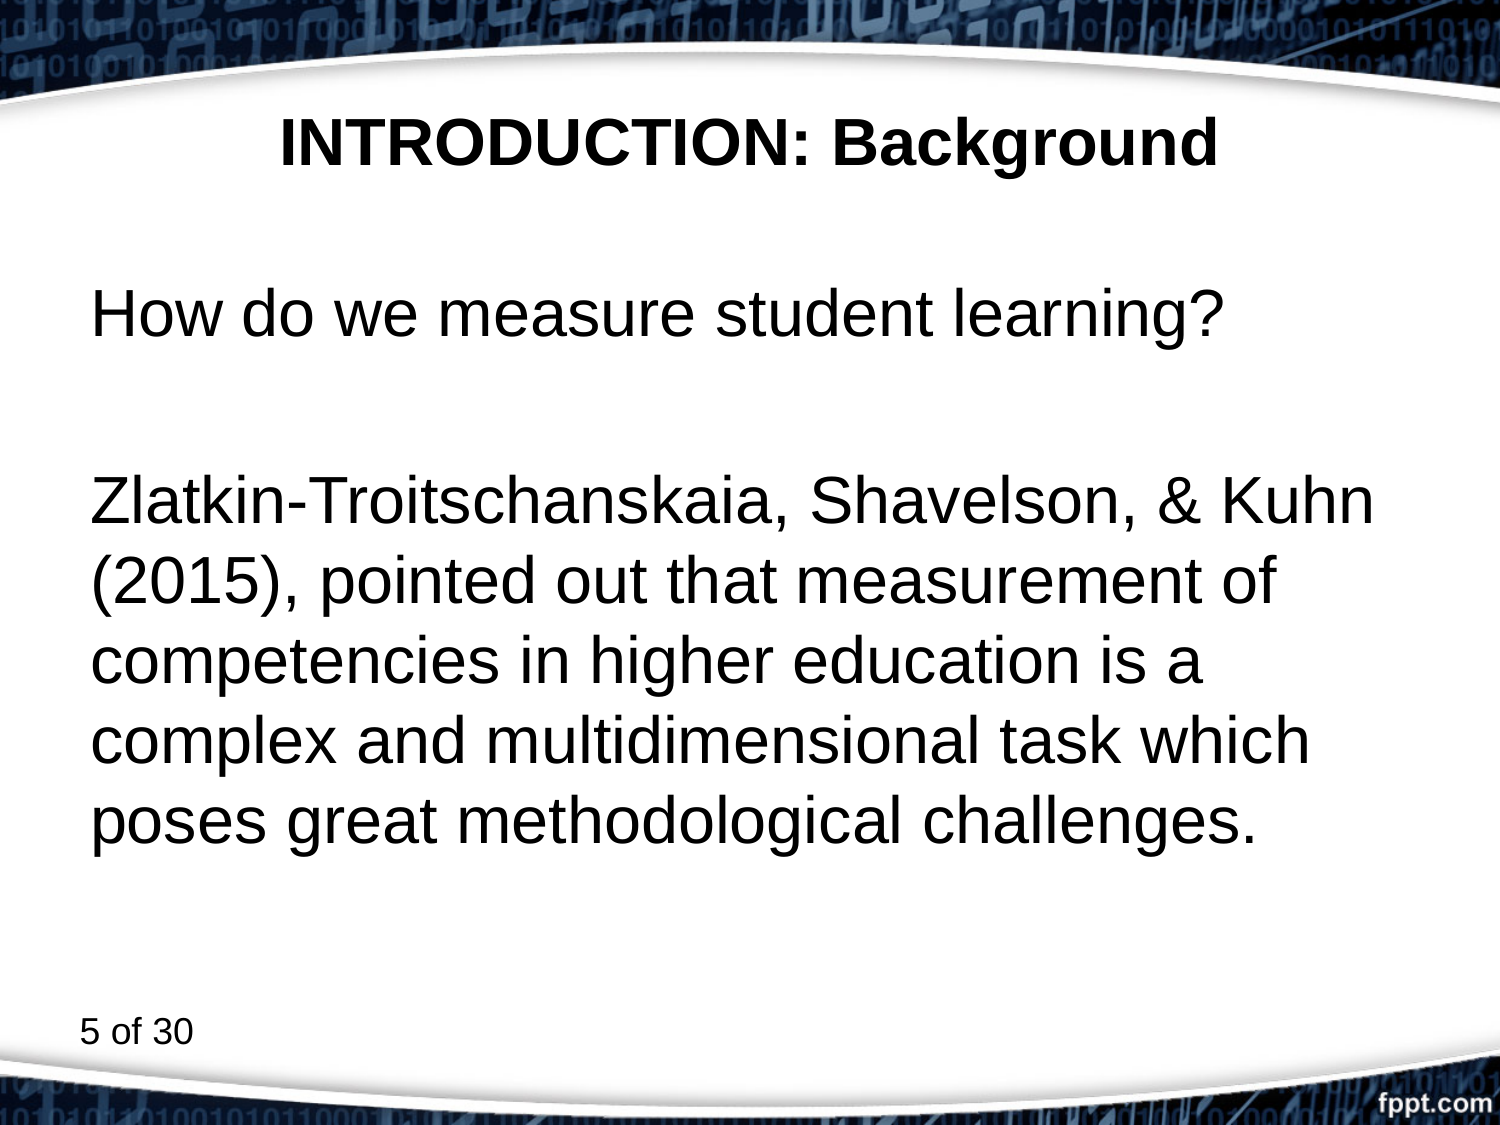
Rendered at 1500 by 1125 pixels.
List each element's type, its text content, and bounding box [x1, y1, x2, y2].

list How do we measure student learning? Zlatkin-Troitschanskaia, Shavelson, & Kuhn (2015), pointed out that measurement of competencies in higher education is a complex and multidimensional task which poses great methodological challenges. [75, 262, 1425, 1005]
text_box 5 of 30 [64, 999, 231, 1060]
picture [0, 0, 1500, 1125]
title INTRODUCTION: Background [75, 45, 1425, 233]
